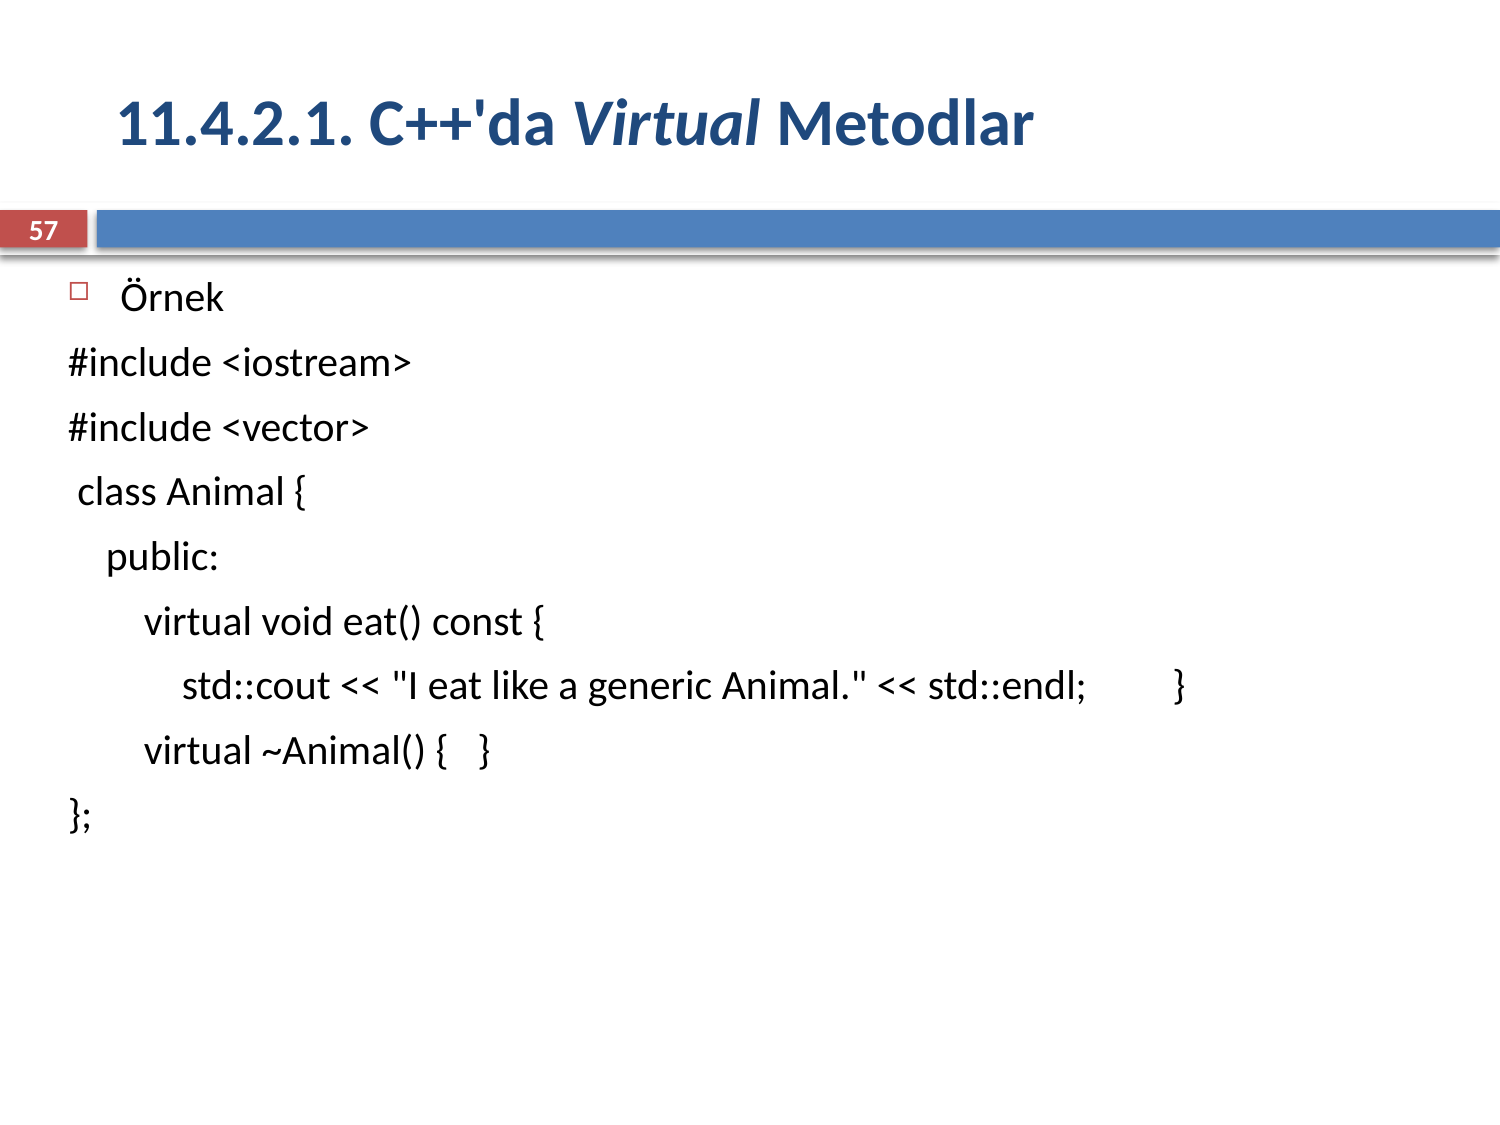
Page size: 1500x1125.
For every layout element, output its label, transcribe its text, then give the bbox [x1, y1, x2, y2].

slide_number 57 [0, 208, 88, 249]
list Örnek #include <iostream> #include <vector> class Animal { public: virtual void eat() const { std::cout << "I eat like a generic Animal." << std::endl; } virtual ~Animal() { } }; [53, 262, 1459, 1000]
title 11.4.2.1. C++'da Virtual Metodlar [100, 37, 1438, 200]
